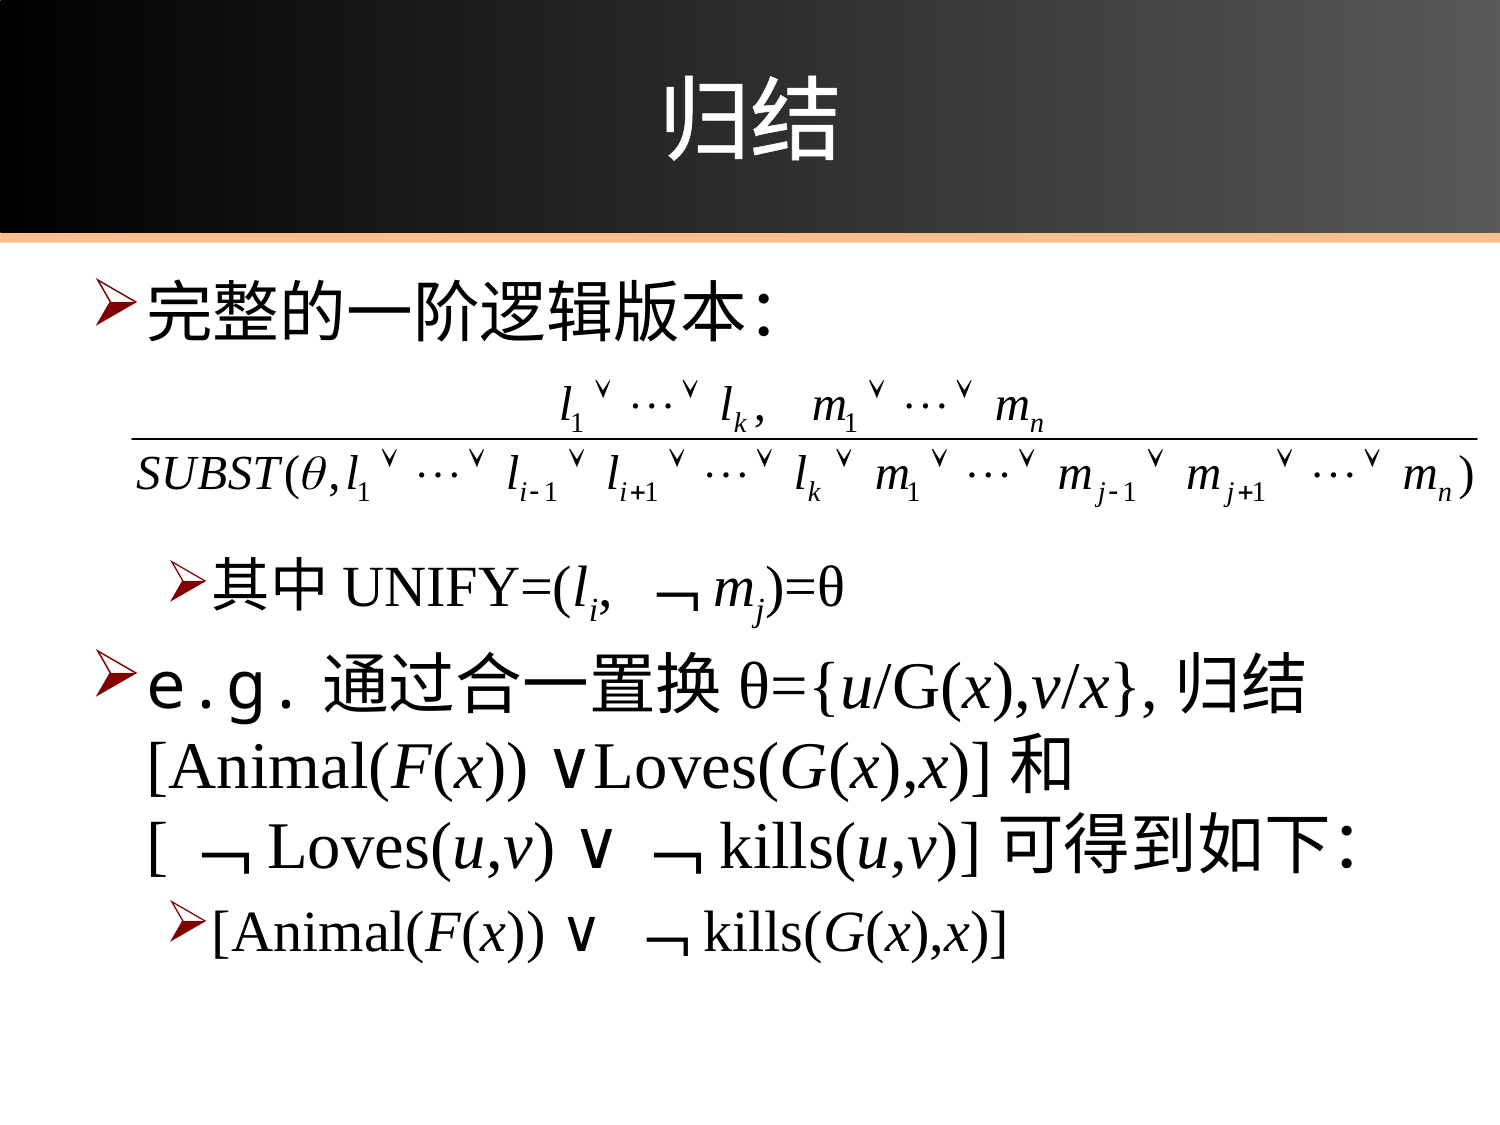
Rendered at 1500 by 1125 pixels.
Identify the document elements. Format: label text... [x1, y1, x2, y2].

list 完整的一阶逻辑版本： 其中UNIFY=(li, ﹁mj)=θ e.g.通过合一置换θ={u/G(x),v/x},归结[Animal(F(x)) ∨Loves(G(x),x)]和[﹁Loves(u,v) ∨﹁kills(u,v)]可得到如下： [Animal(F(x)) ∨ ﹁kills(G(x),x)] [75, 262, 1425, 1005]
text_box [123, 373, 1489, 517]
title 归结 [0, 0, 1500, 233]
